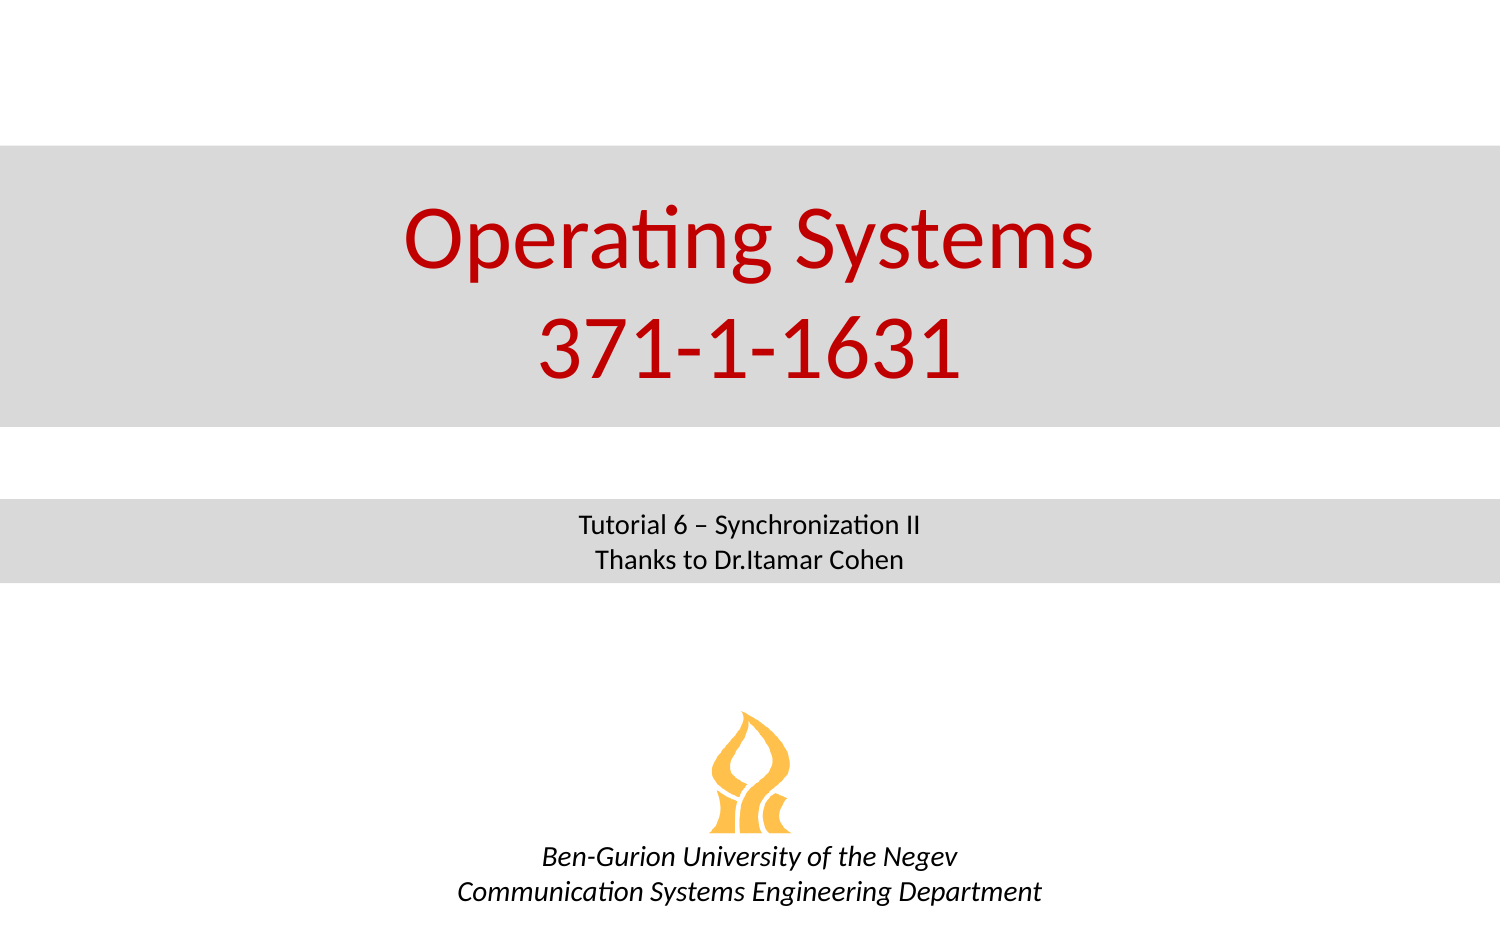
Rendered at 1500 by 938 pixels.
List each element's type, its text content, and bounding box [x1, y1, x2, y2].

text_box Ben-Gurion University of the Negev Communication Systems Engineering Department [29, 858, 1471, 921]
text_box Operating Systems 371-1-1631 [0, 145, 1500, 427]
text_box Tutorial 6 – Synchronization II Thanks to Dr.Itamar Cohen [0, 499, 1500, 584]
picture [668, 684, 832, 861]
